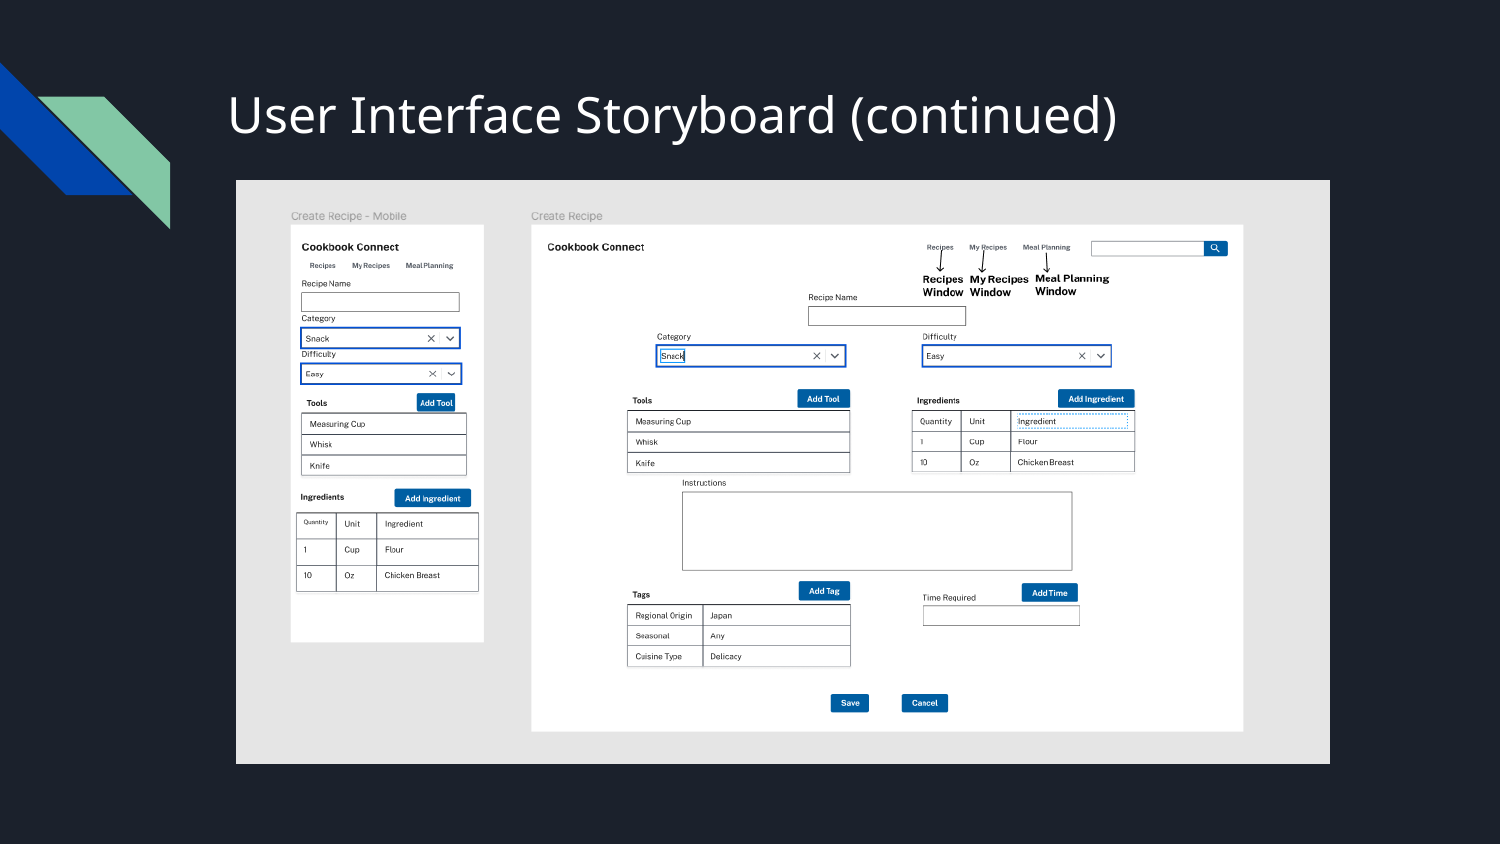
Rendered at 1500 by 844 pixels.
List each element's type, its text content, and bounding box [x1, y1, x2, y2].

title User Interface Storyboard (continued) [212, 64, 1368, 215]
picture [236, 180, 1331, 764]
